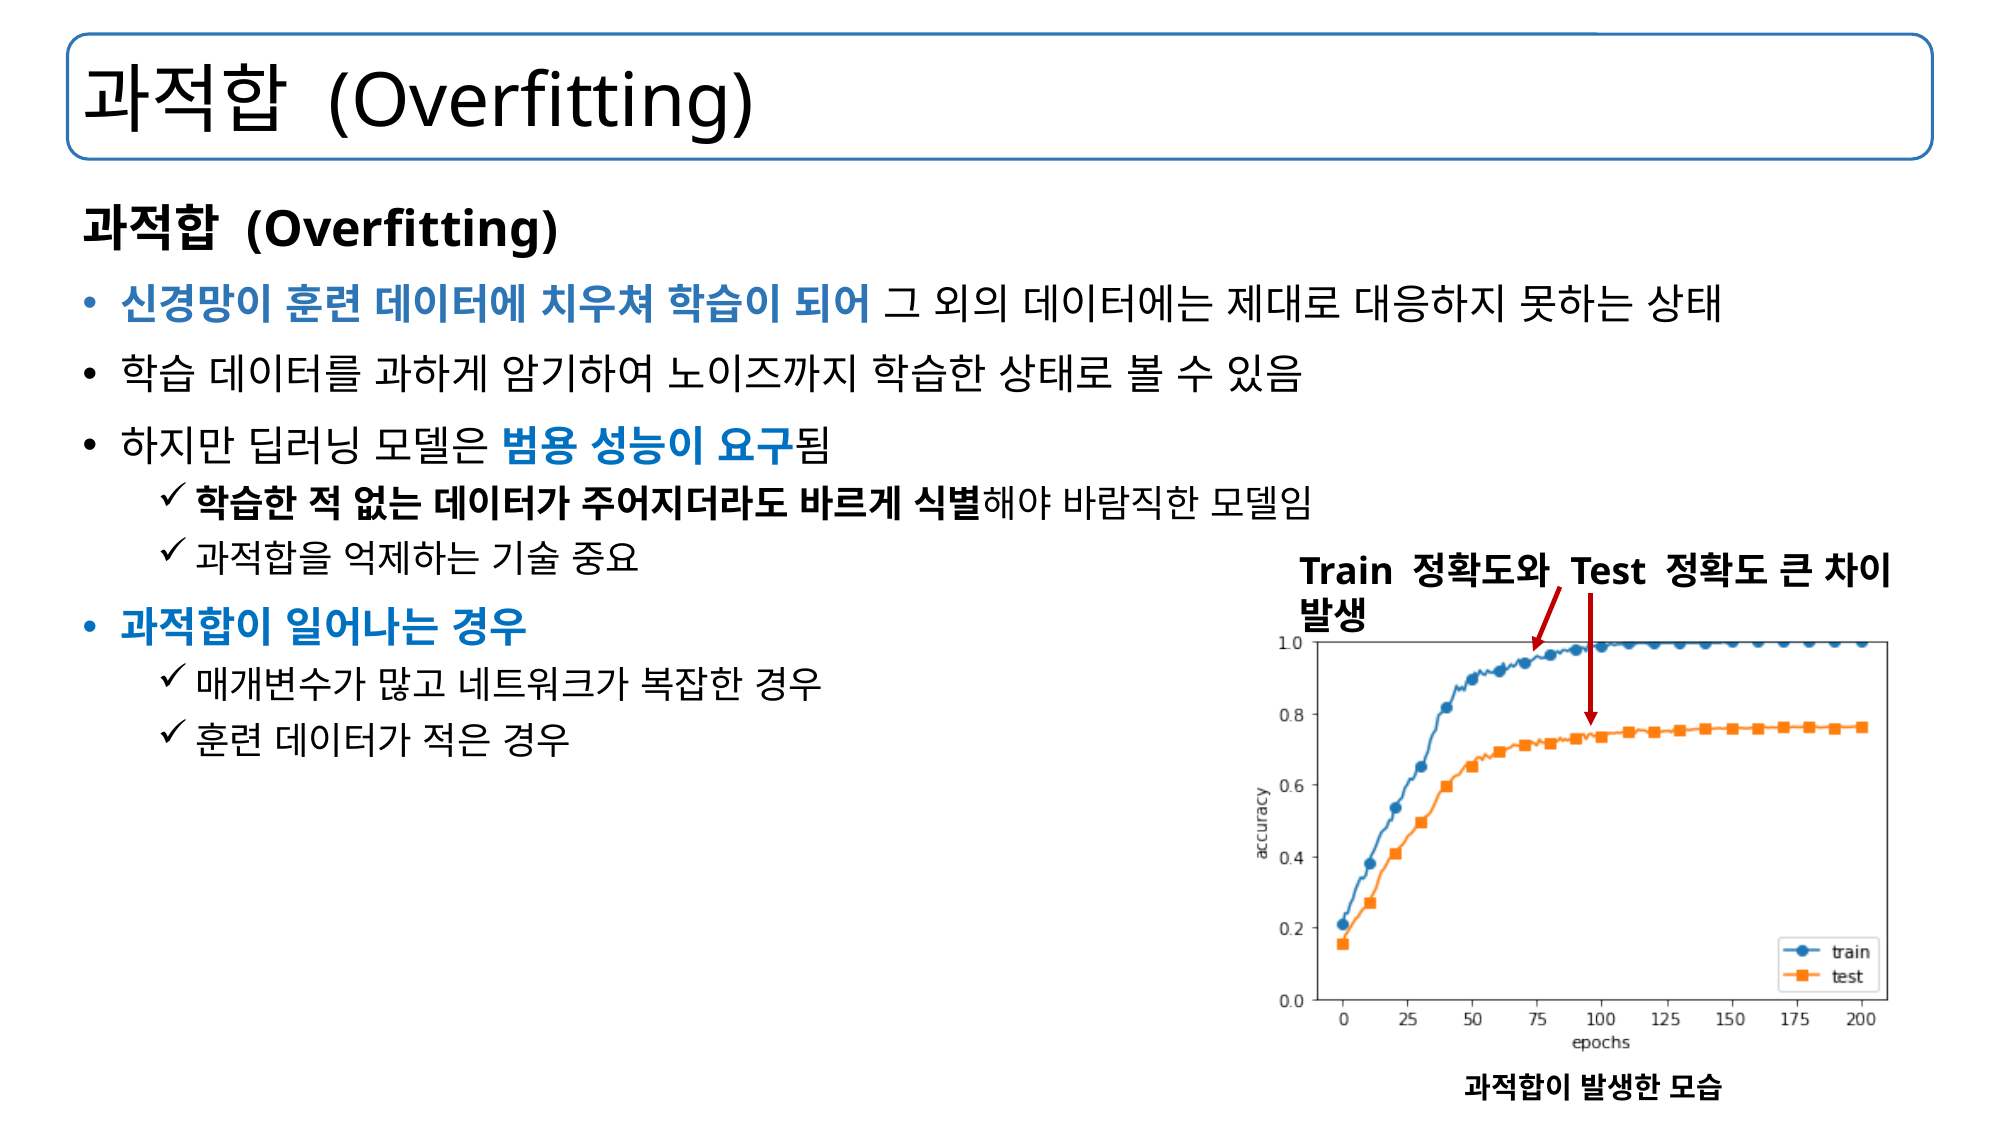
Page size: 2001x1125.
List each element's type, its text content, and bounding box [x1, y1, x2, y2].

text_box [1242, 539, 1938, 1113]
list 과적합 (Overfitting) 신경망이 훈련 데이터에 치우쳐 학습이 되어 그 외의 데이터에는 제대로 대응하지 못하는 상태 학습 데이터를 과하게 암기하여 노이즈까지 학습한 상태로 볼 수 있음 하지만 딥러닝 모델은 범용 성능이 요구됨 학습한 적 없는 데이터가 주어지더라도 바르게 식별해야 바람직한 모델임 과적합을 억제하는 기술 중요 과적합이 일어나는 경우 매개변수가 많고 네트워크가 복잡한 경우 훈련 데이터가 적은 경우 [67, 189, 1933, 1019]
title 과적합 (Overfitting) [67, 34, 1933, 160]
